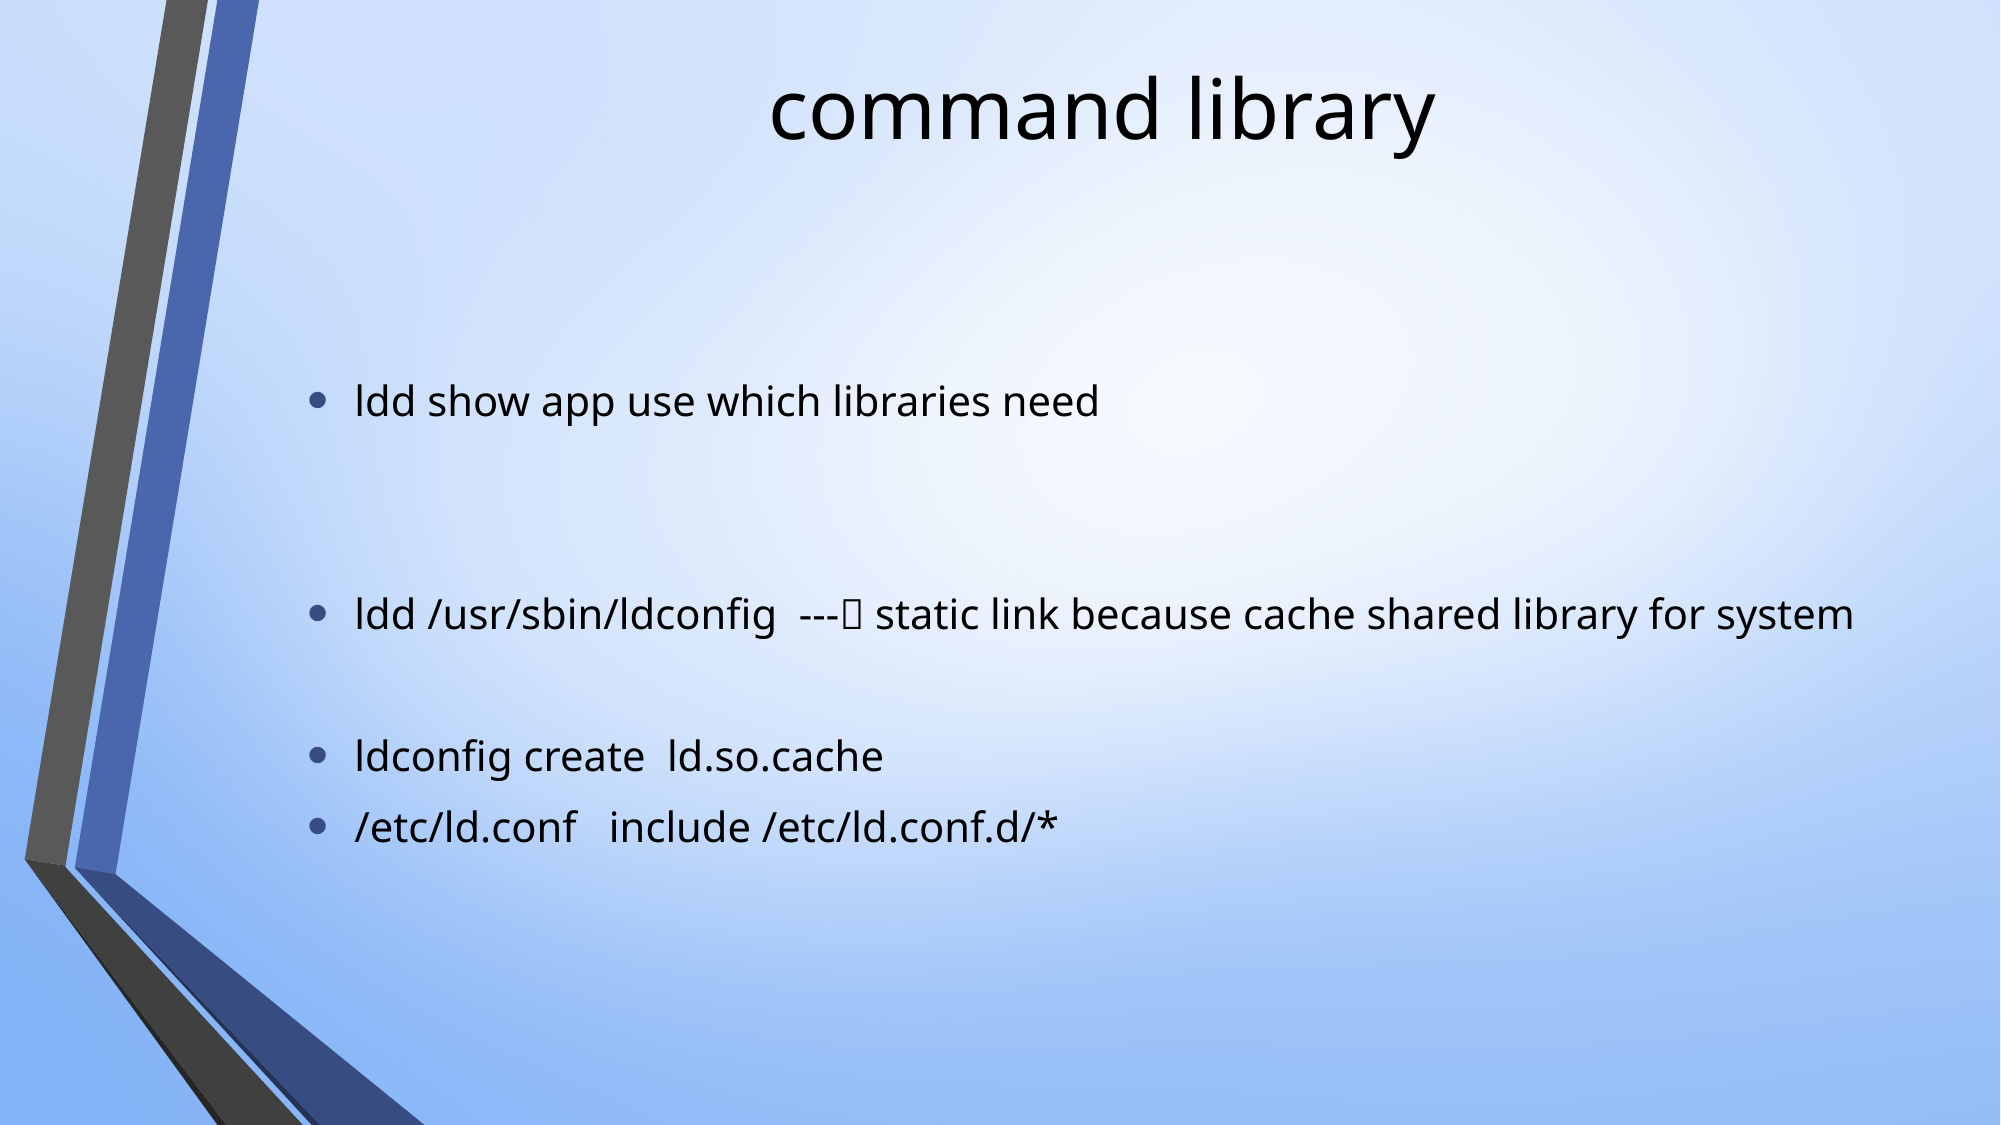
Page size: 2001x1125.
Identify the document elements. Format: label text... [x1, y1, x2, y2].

title command library [111, 13, 1702, 198]
list ldd show app use which libraries need ldd /usr/sbin/ldconfig --- static link because cache shared library for system ldconfig create ld.so.cache /etc/ld.conf include /etc/ld.conf.d/* [292, 356, 1936, 869]
